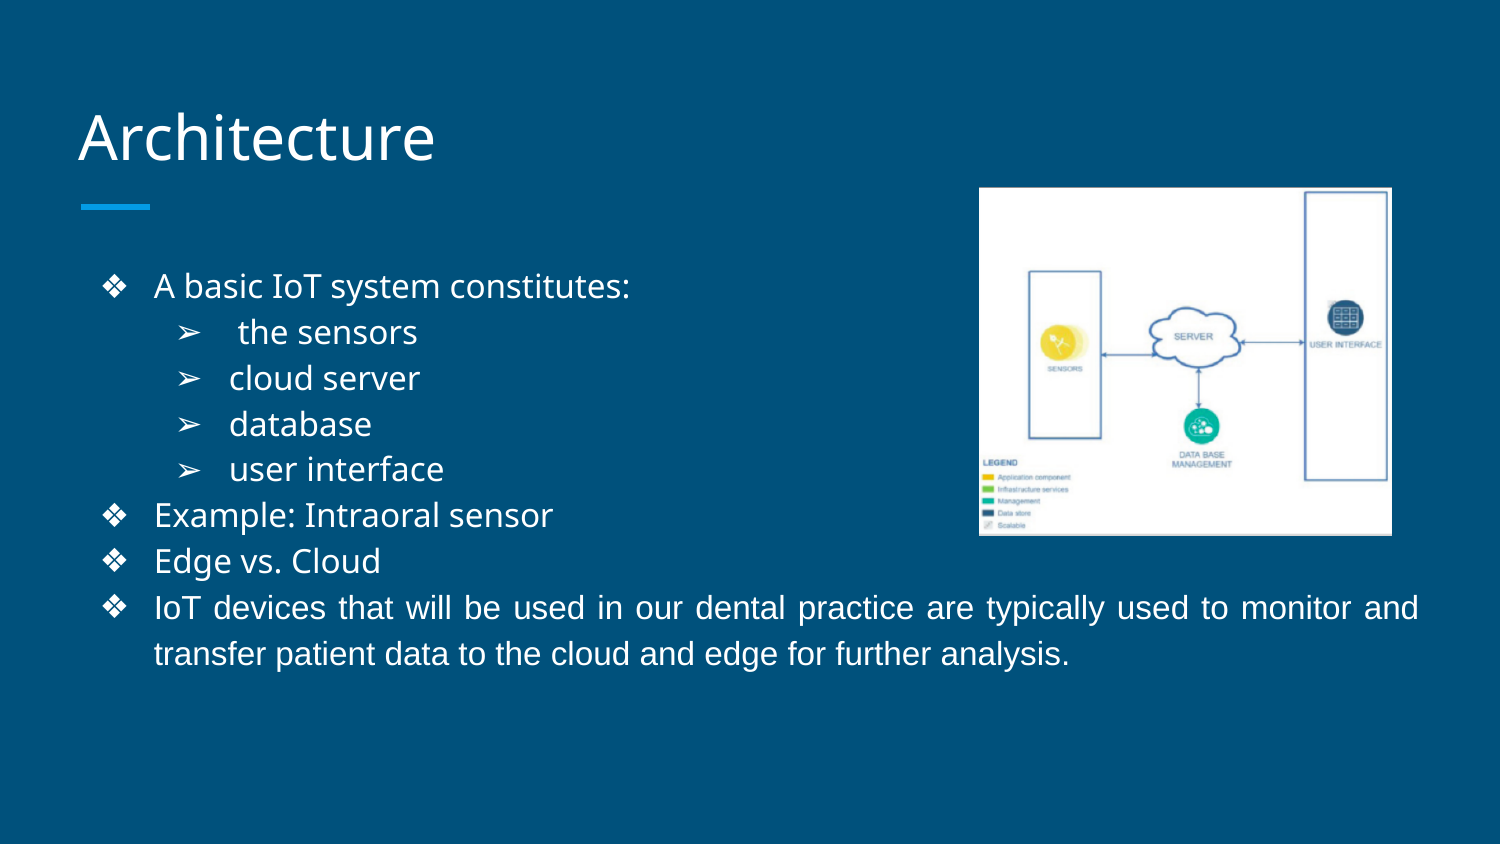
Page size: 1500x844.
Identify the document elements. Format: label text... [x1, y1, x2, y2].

picture [980, 188, 1391, 535]
list A basic IoT system constitutes: the sensors cloud server database user interface Example: Intraoral sensor Edge vs. Cloud IoT devices that will be used in our dental practice are typically used to monitor and transfer patient data to the cloud and edge for further analysis. [63, 244, 1437, 750]
title Architecture [63, 75, 1437, 188]
